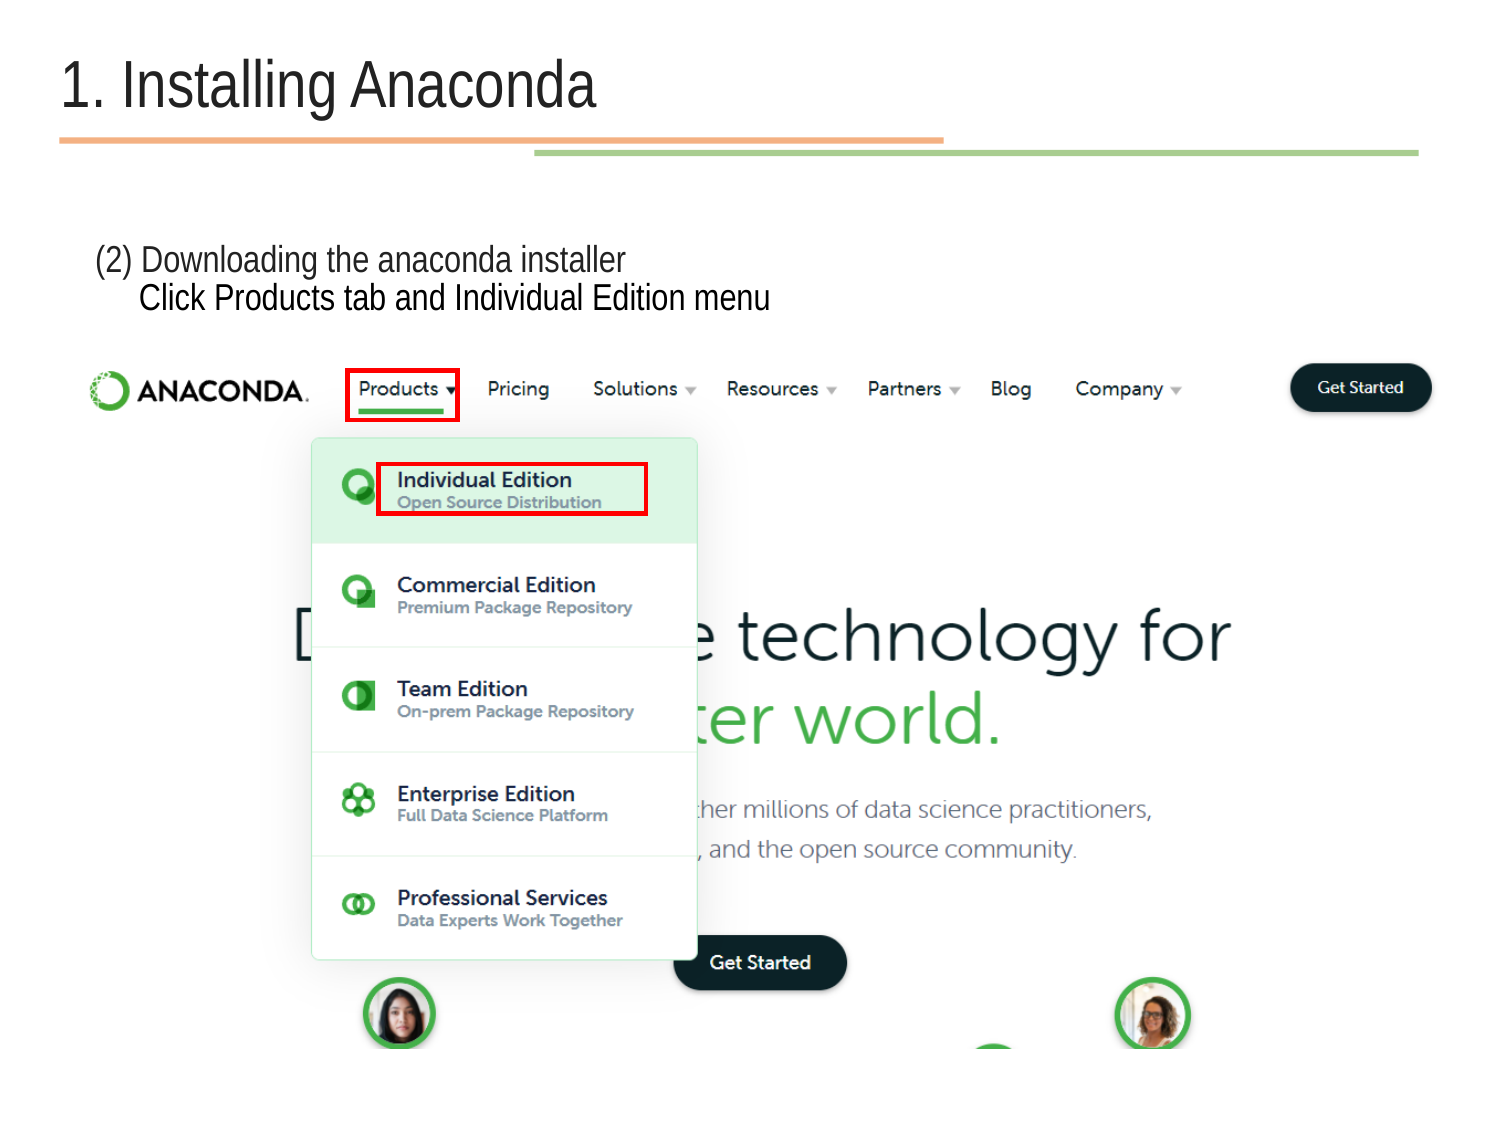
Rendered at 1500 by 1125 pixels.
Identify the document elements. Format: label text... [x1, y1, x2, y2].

text_box 1. Installing Anaconda [45, 33, 613, 129]
text_box Click Products tab and Individual Edition menu [124, 265, 944, 349]
text_box (2) Downloading the anaconda installer [80, 182, 642, 349]
picture [70, 349, 1453, 1049]
